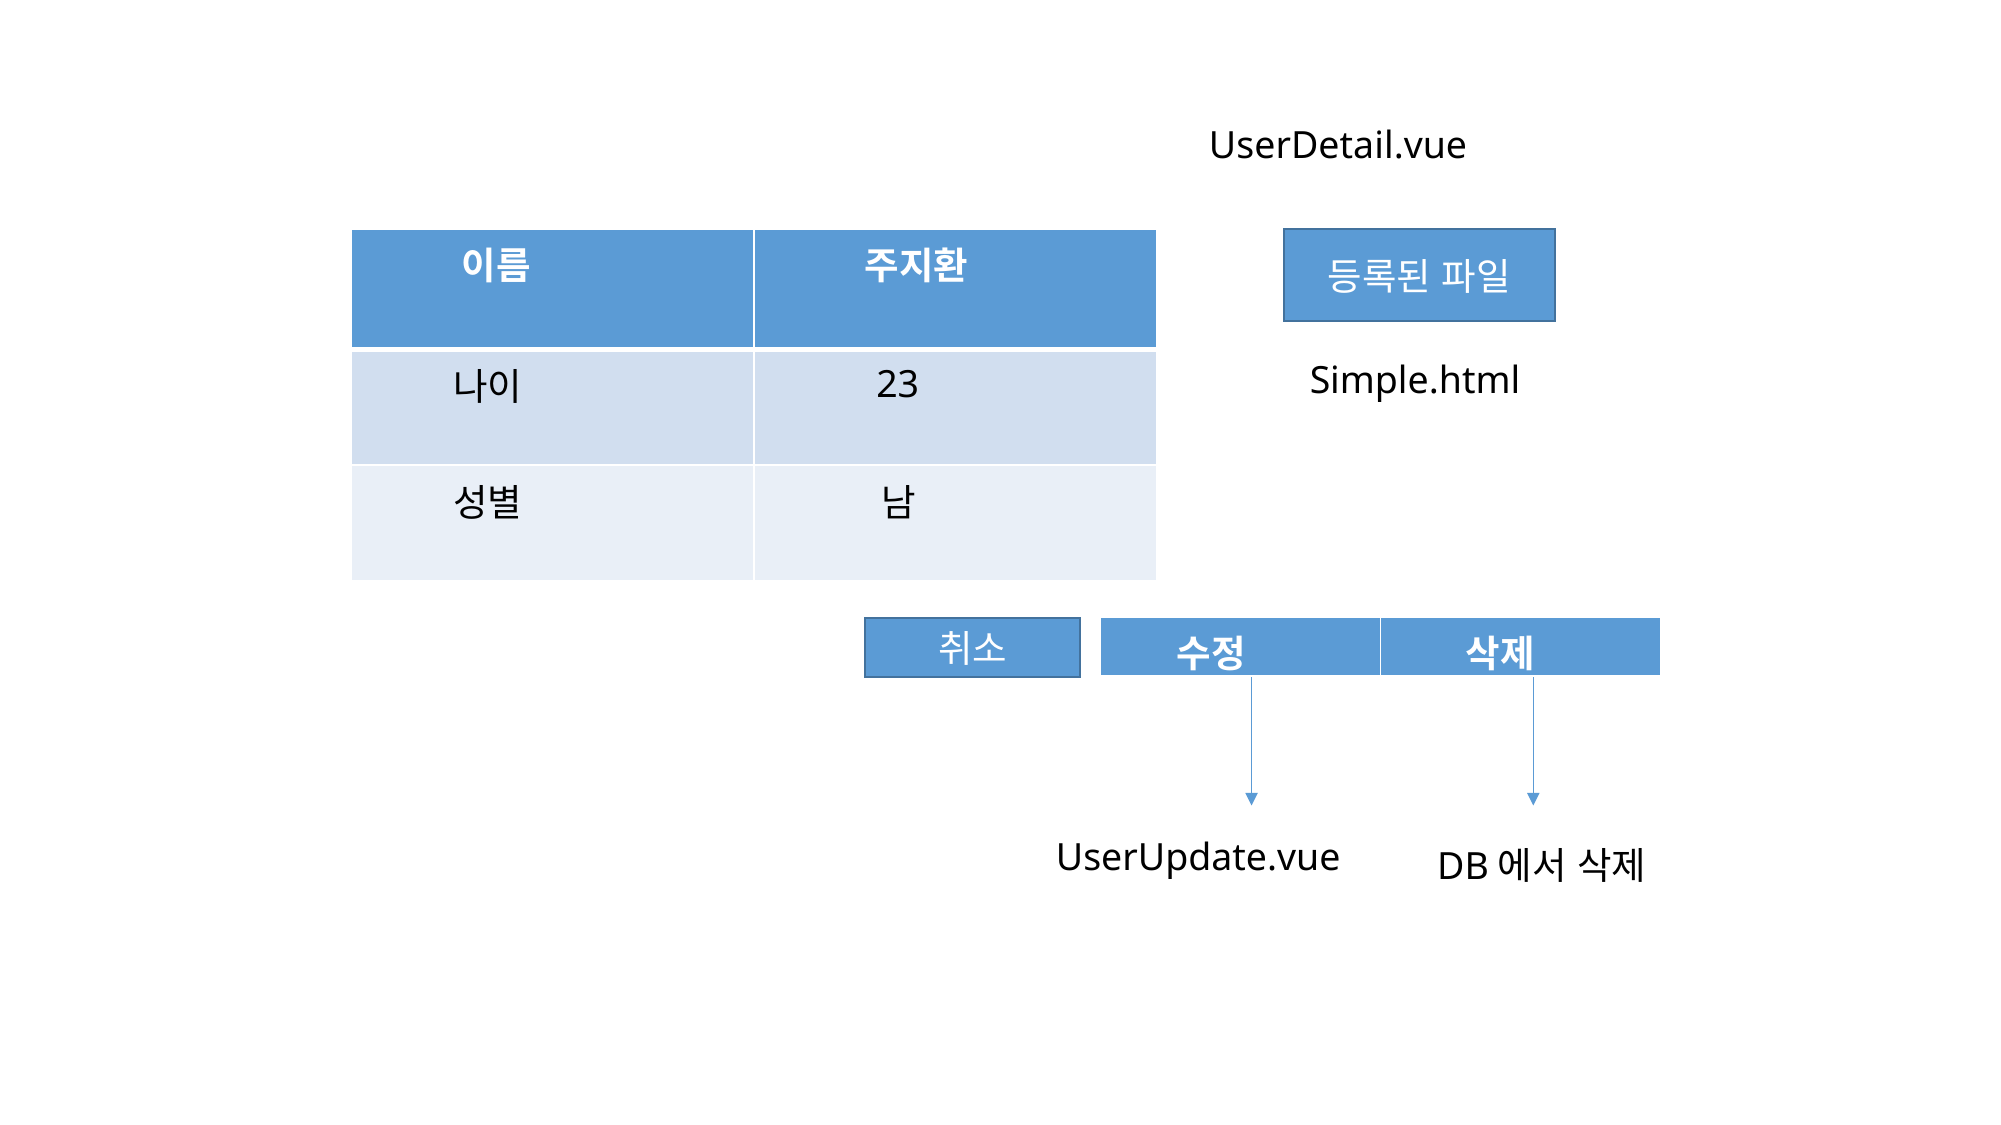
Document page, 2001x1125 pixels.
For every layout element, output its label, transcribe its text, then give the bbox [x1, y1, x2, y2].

text_box 취소 [864, 617, 1081, 678]
text_box Simple.html [1295, 348, 1555, 454]
table_header 주지환 [755, 230, 1156, 347]
text_box UserDetail.vue [1194, 113, 1534, 173]
text_box 등록된 파일 [1283, 228, 1556, 322]
table_header 이름 [352, 230, 753, 347]
table_header 수정 [1101, 618, 1380, 675]
table_cell 나이 [352, 352, 753, 464]
table_header 삭제 [1381, 618, 1660, 675]
table_cell 23 [755, 352, 1156, 464]
table_cell 남 [755, 466, 1156, 580]
text_box DB에서 삭제 [1422, 835, 1762, 895]
text_box UserUpdate.vue [1041, 825, 1381, 885]
table_cell 성별 [352, 466, 753, 580]
